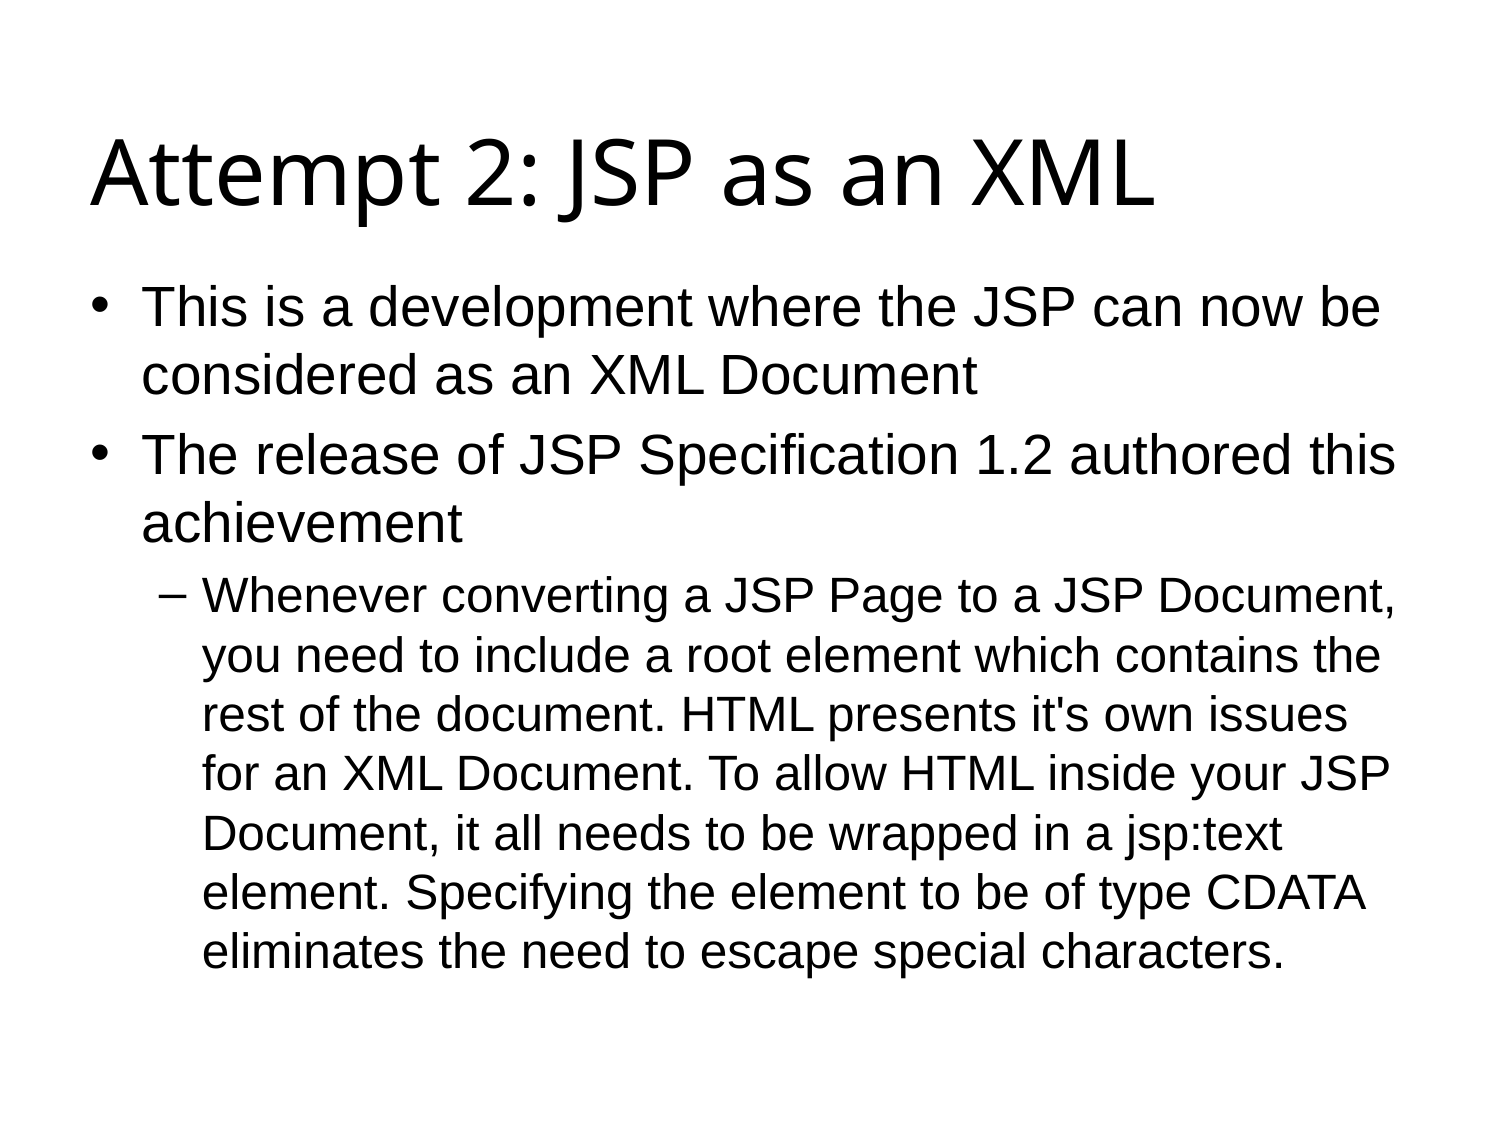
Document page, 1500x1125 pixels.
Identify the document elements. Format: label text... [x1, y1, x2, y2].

list This is a development where the JSP can now be considered as an XML Document The release of JSP Specification 1.2 authored this achievement Whenever converting a JSP Page to a JSP Document, you need to include a root element which contains the rest of the document. HTML presents it's own issues for an XML Document. To allow HTML inside your JSP Document, it all needs to be wrapped in a jsp:text element. Specifying the element to be of type CDATA eliminates the need to escape special characters. [74, 262, 1426, 1006]
title Attempt 2: JSP as an XML [74, 74, 1426, 262]
